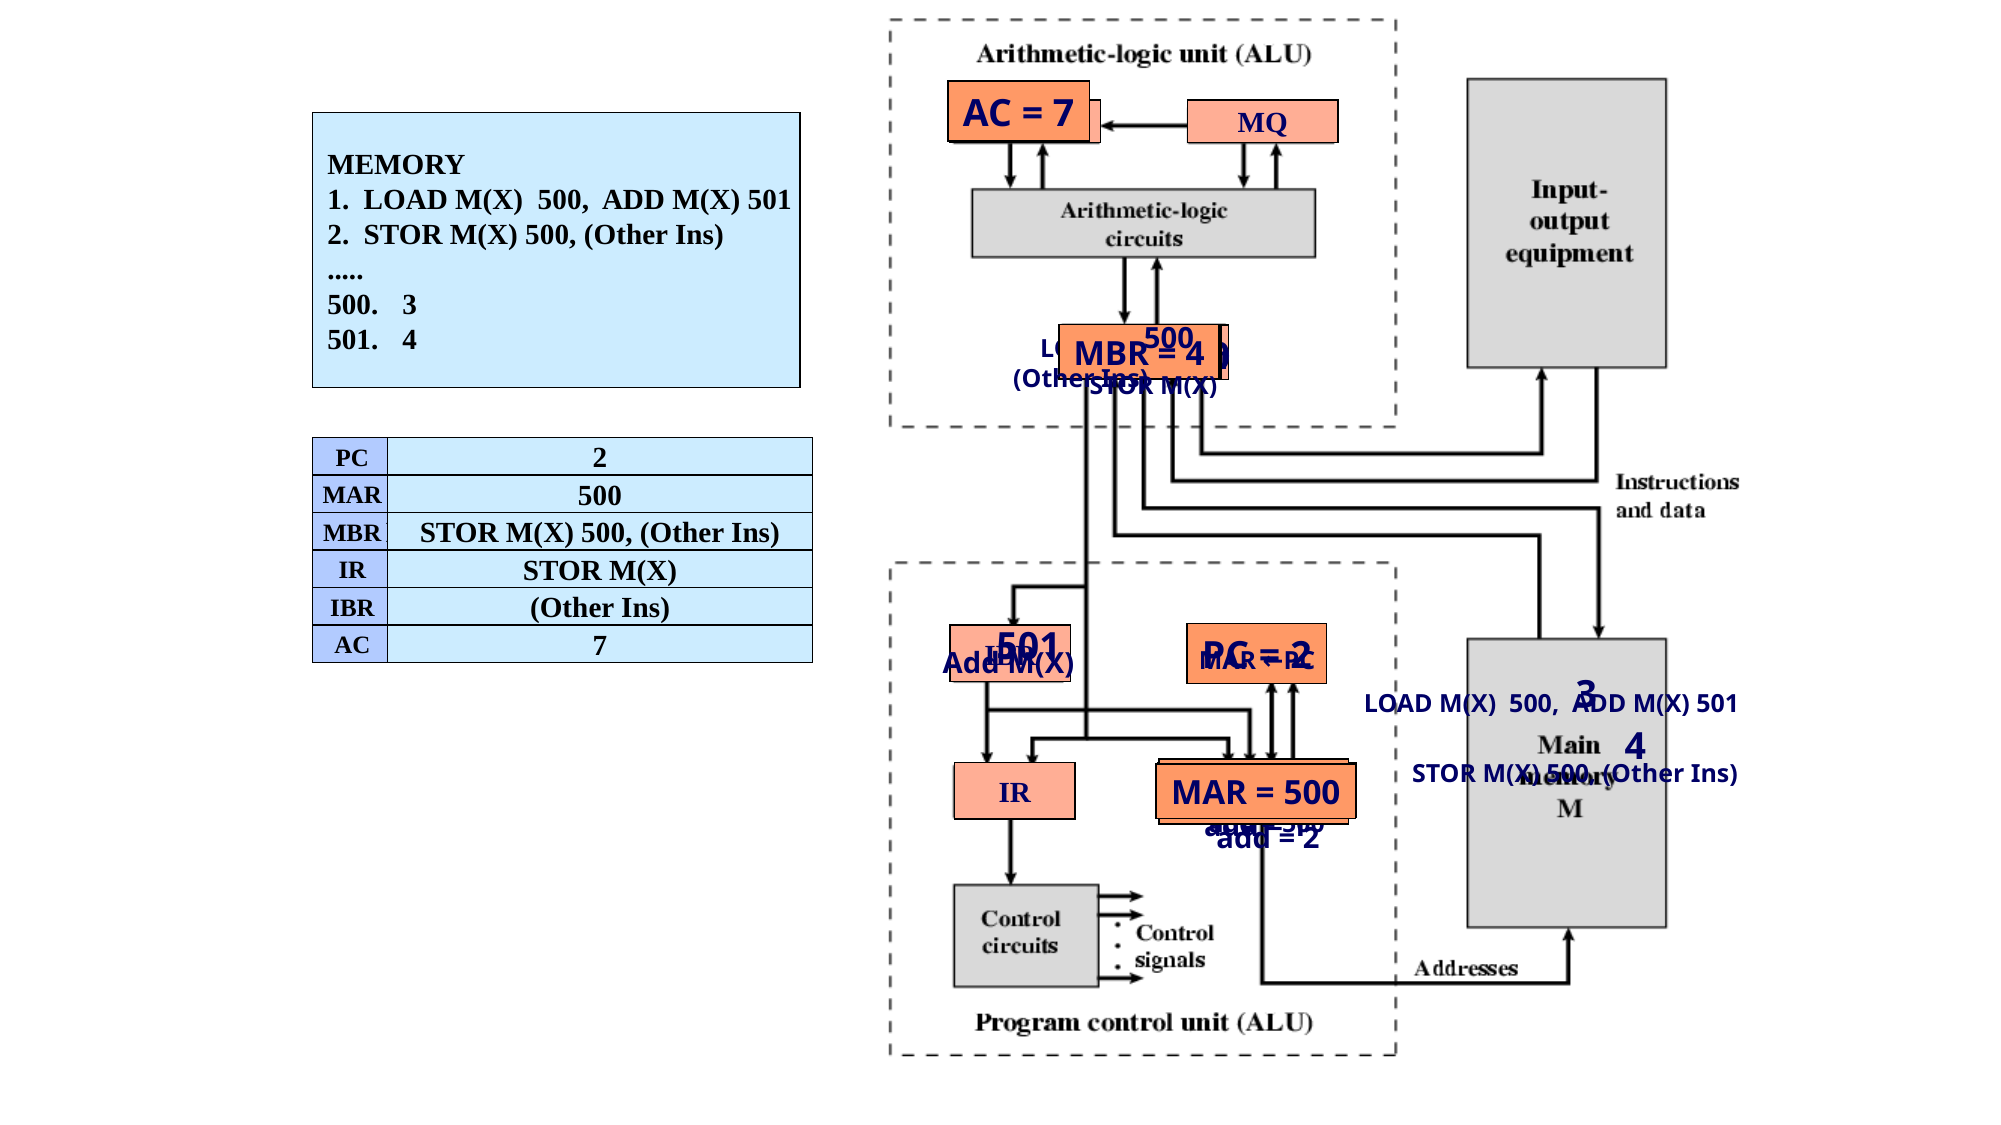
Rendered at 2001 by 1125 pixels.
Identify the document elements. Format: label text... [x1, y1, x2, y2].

text_box MAR [312, 474, 387, 513]
text_box 7 [387, 624, 813, 663]
text_box MEMORY 1. LOAD M(X) 500, ADD M(X) 501 2. STOR M(X) 500, (Other Ins) ..... 3 4 [312, 112, 800, 388]
text_box STOR M(X) 500, (Other Ins) [387, 513, 813, 549]
picture [874, 1, 1754, 1065]
text_box AC [312, 624, 387, 663]
text_box MBR [312, 513, 387, 549]
text_box IR [312, 549, 387, 587]
text_box 500 [387, 474, 813, 513]
text_box IBR [312, 587, 387, 624]
text_box STOR M(X) [387, 549, 813, 588]
text_box (Other Ins) [387, 588, 813, 624]
text_box PC [312, 437, 387, 474]
text_box 2 [387, 437, 813, 474]
